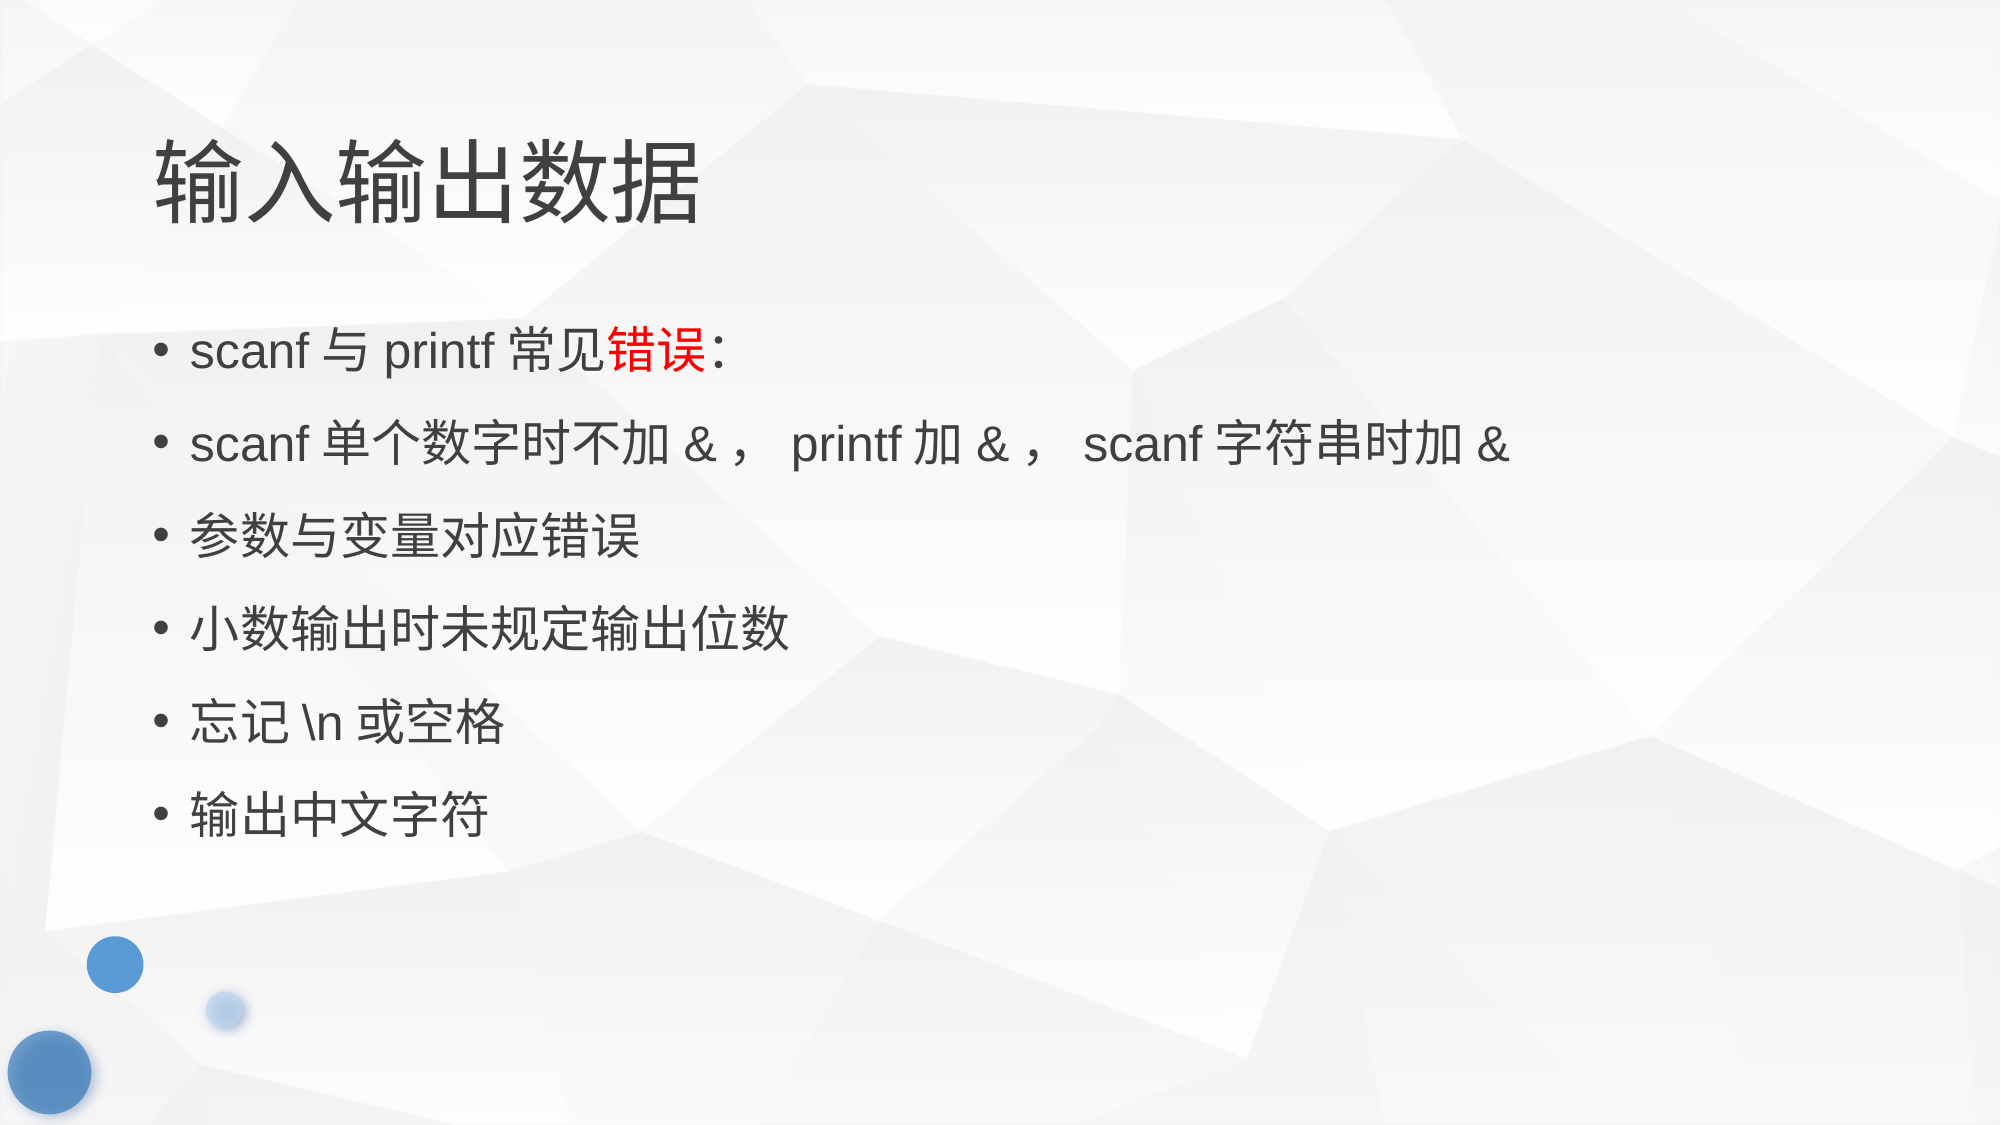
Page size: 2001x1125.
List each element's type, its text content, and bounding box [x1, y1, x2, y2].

picture [0, 0, 2001, 1125]
title 输入输出数据 [137, 59, 1863, 278]
list scanf与printf常见错误： scanf单个数字时不加&，printf加&，scanf字符串时加& 参数与变量对应错误 小数输出时未规定输出位数 忘记\n或空格 输出中文字符 [137, 299, 1863, 1014]
